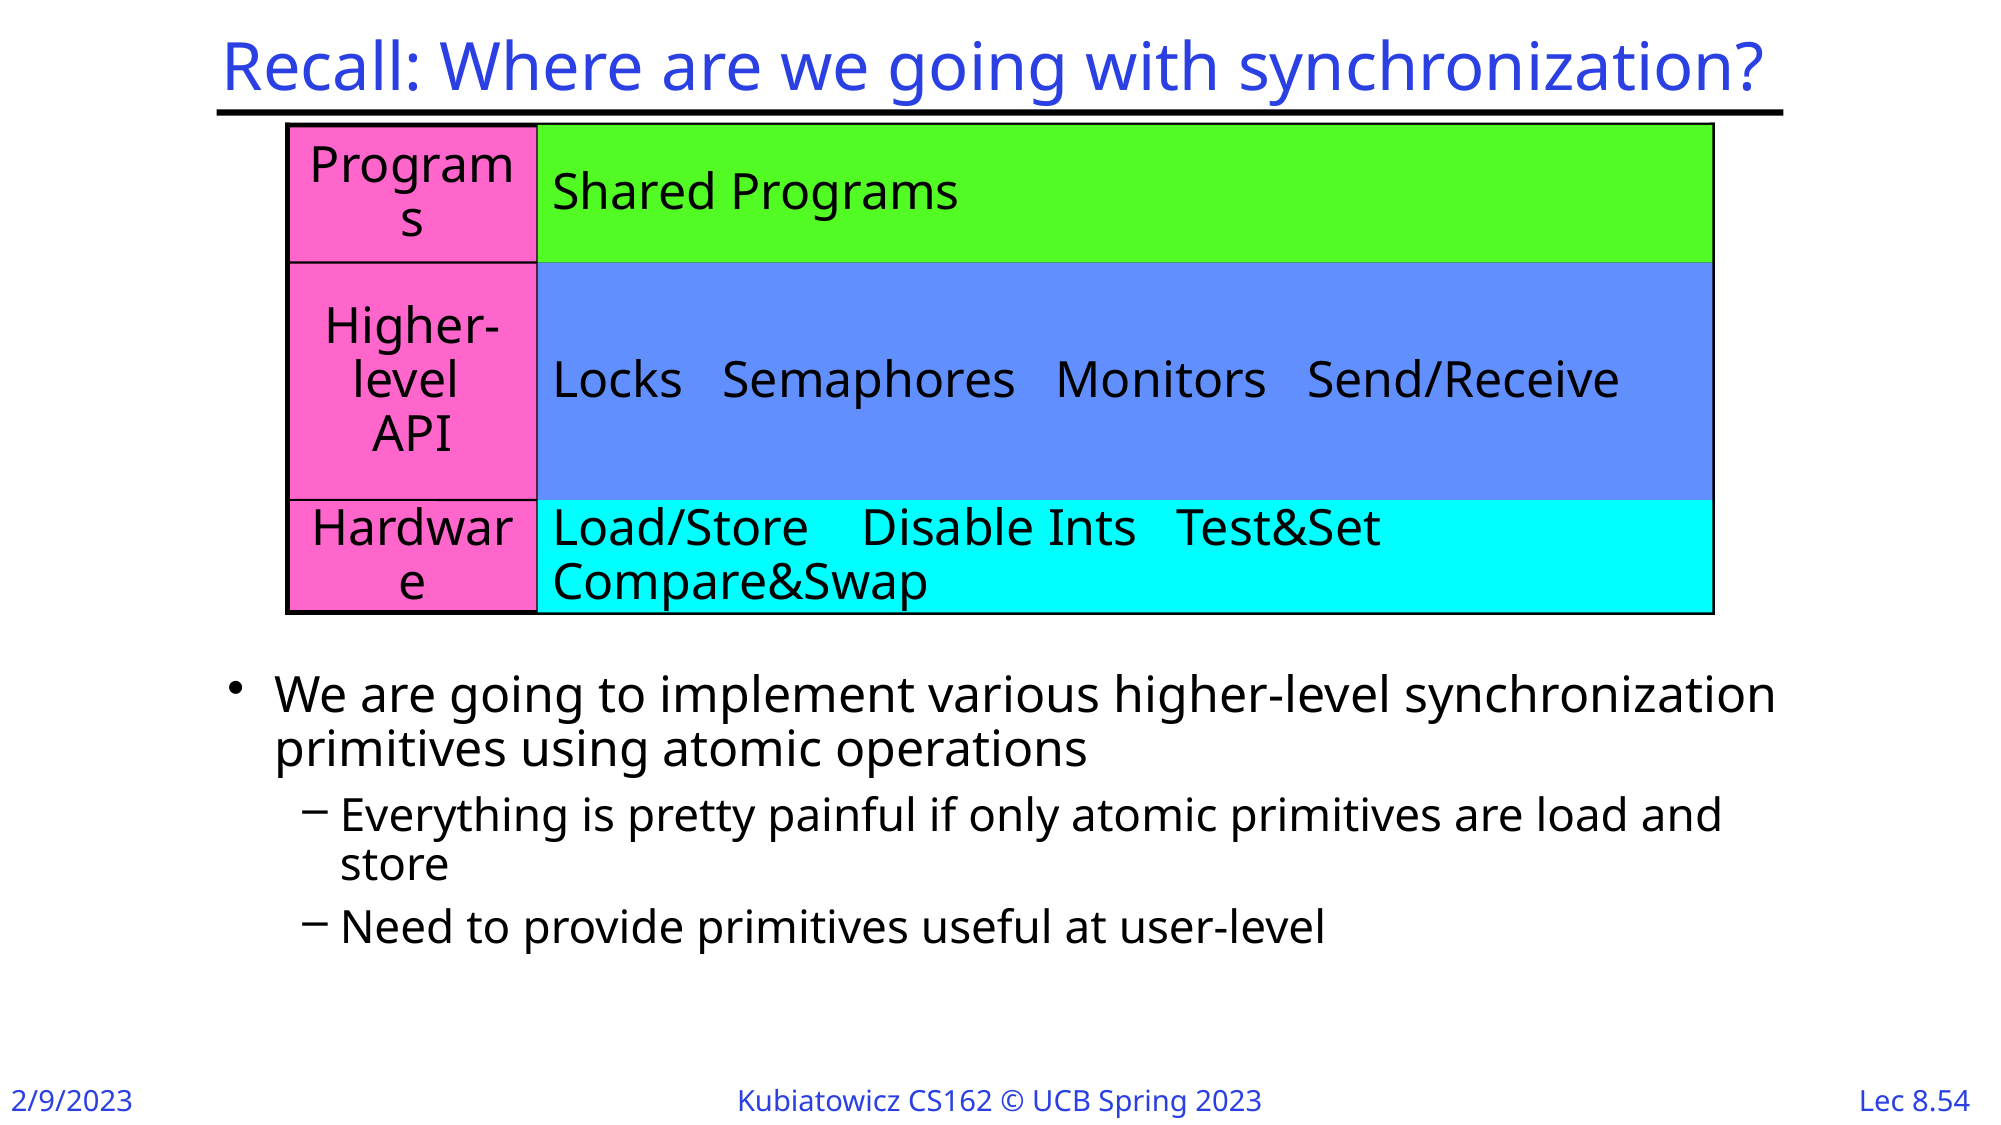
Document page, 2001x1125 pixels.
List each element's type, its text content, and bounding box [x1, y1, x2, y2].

list We are going to implement various higher-level synchronization primitives using atomic operations Everything is pretty painful if only atomic primitives are load and store Need to provide primitives useful at user-level [212, 662, 1800, 1013]
title Recall: Where are we going with synchronization? [162, 24, 1825, 113]
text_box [287, 124, 1713, 613]
